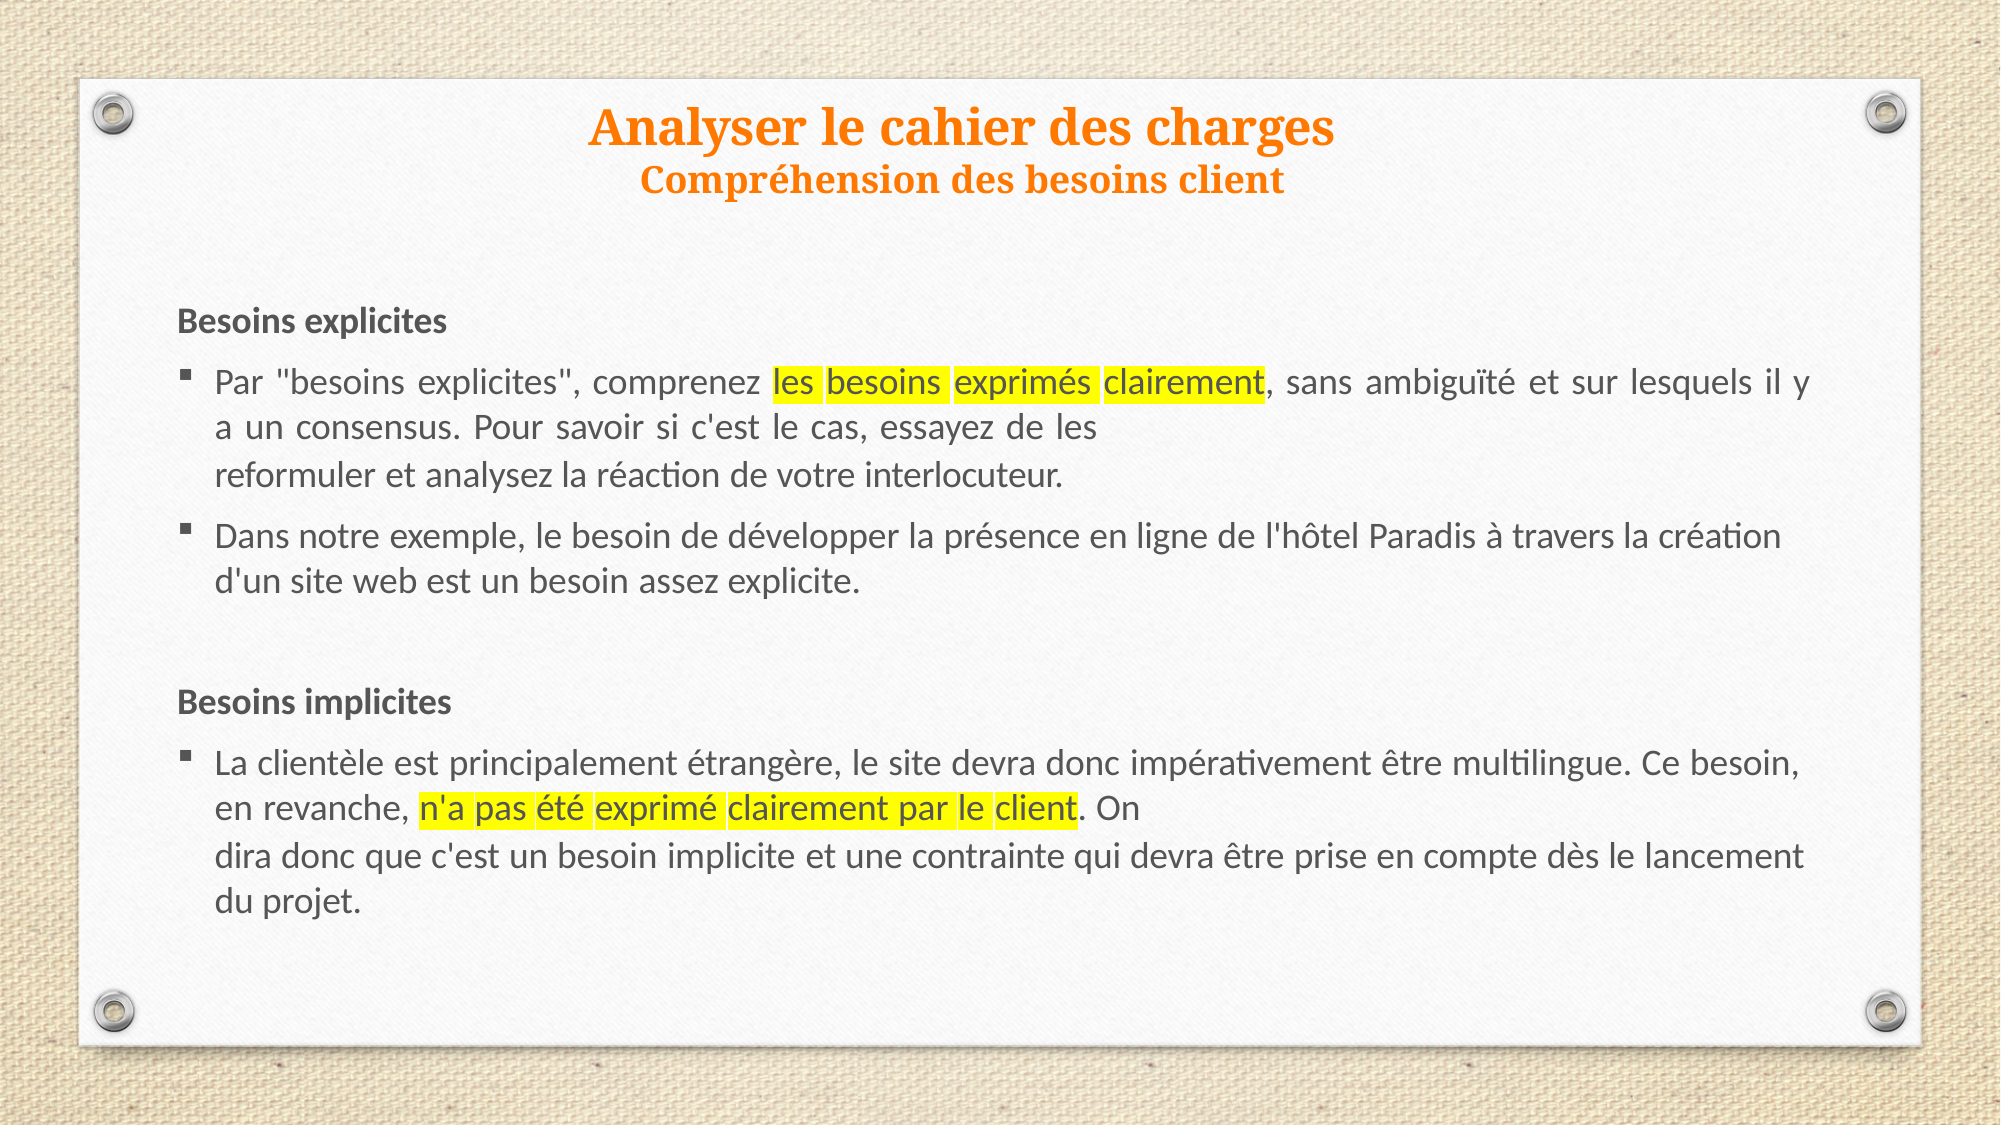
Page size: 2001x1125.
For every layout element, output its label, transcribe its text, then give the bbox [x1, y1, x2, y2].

text_box Besoins explicites Par "besoins explicites", comprenez les besoins exprimés clairement, sans ambiguïté et sur lesquels il y a un consensus. Pour savoir si c'est le cas, essayez de les reformuler et analysez la réaction de votre interlocuteur. Dans notre exemple, le besoin de développer la présence en ligne de l'hôtel Paradis à travers la création d'un site web est un besoin assez explicite. Besoins implicites La clientèle est principalement étrangère, le site devra donc impérativement être multilingue. Ce besoin, en revanche, n'a pas été exprimé clairement par le client. On dira donc que c'est un besoin implicite et une contrainte qui devra être prise en compte dès le lancement du projet. [160, 288, 1840, 929]
picture [0, 0, 2001, 1125]
text_box Analyser le cahier des charges Compréhension des besoins client [461, 88, 1462, 209]
